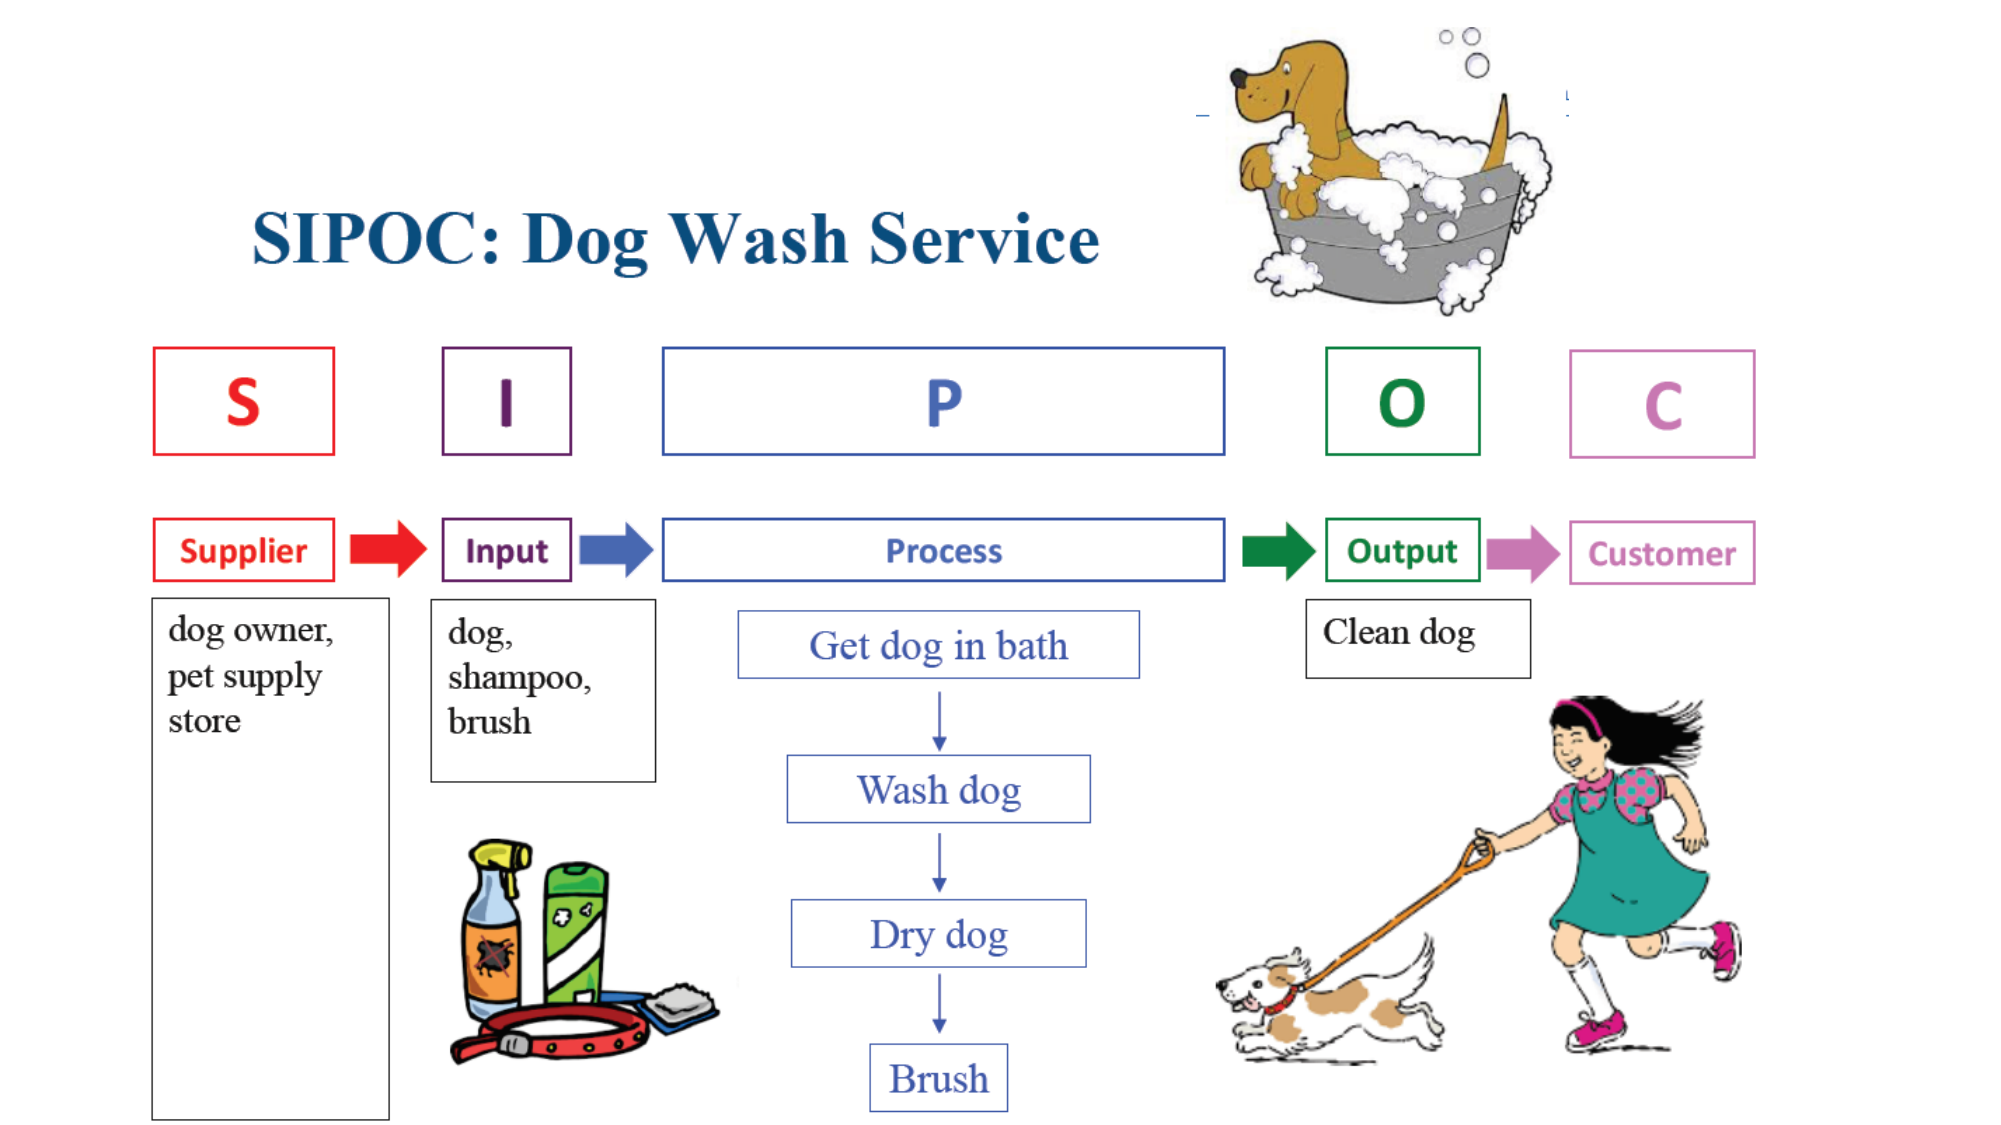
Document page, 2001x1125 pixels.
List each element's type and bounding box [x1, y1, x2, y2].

text_box [124, 0, 1784, 1125]
